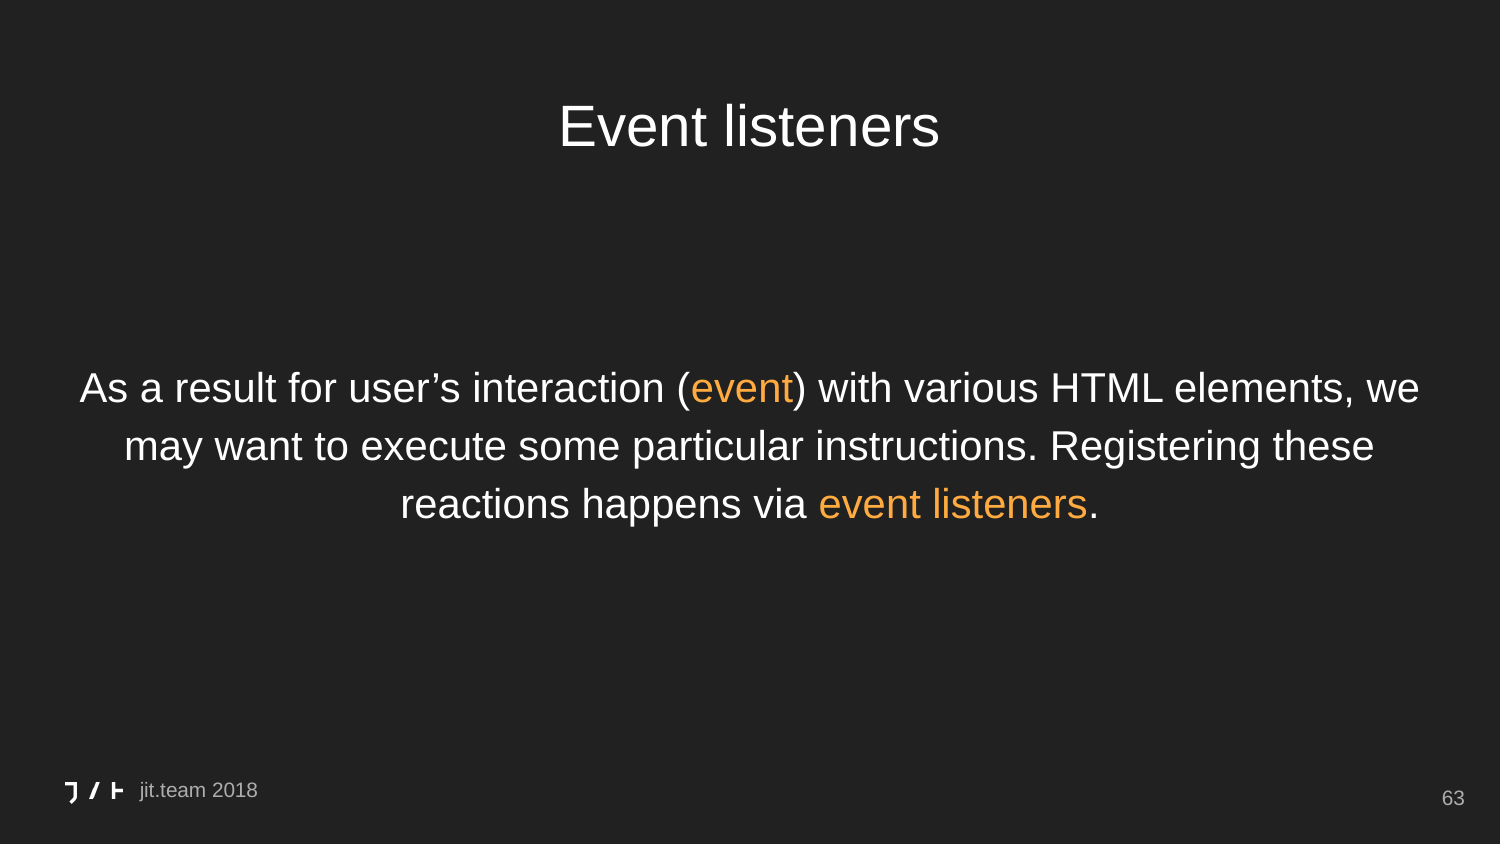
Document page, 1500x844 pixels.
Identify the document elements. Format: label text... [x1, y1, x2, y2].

title Event listeners [51, 72, 1449, 200]
list As a result for user’s interaction (event) with various HTML elements, we may want to execute some particular instructions. Registering these reactions happens via event listeners. [51, 338, 1449, 554]
picture [62, 779, 125, 807]
slide_number ‹#› [1389, 764, 1480, 830]
